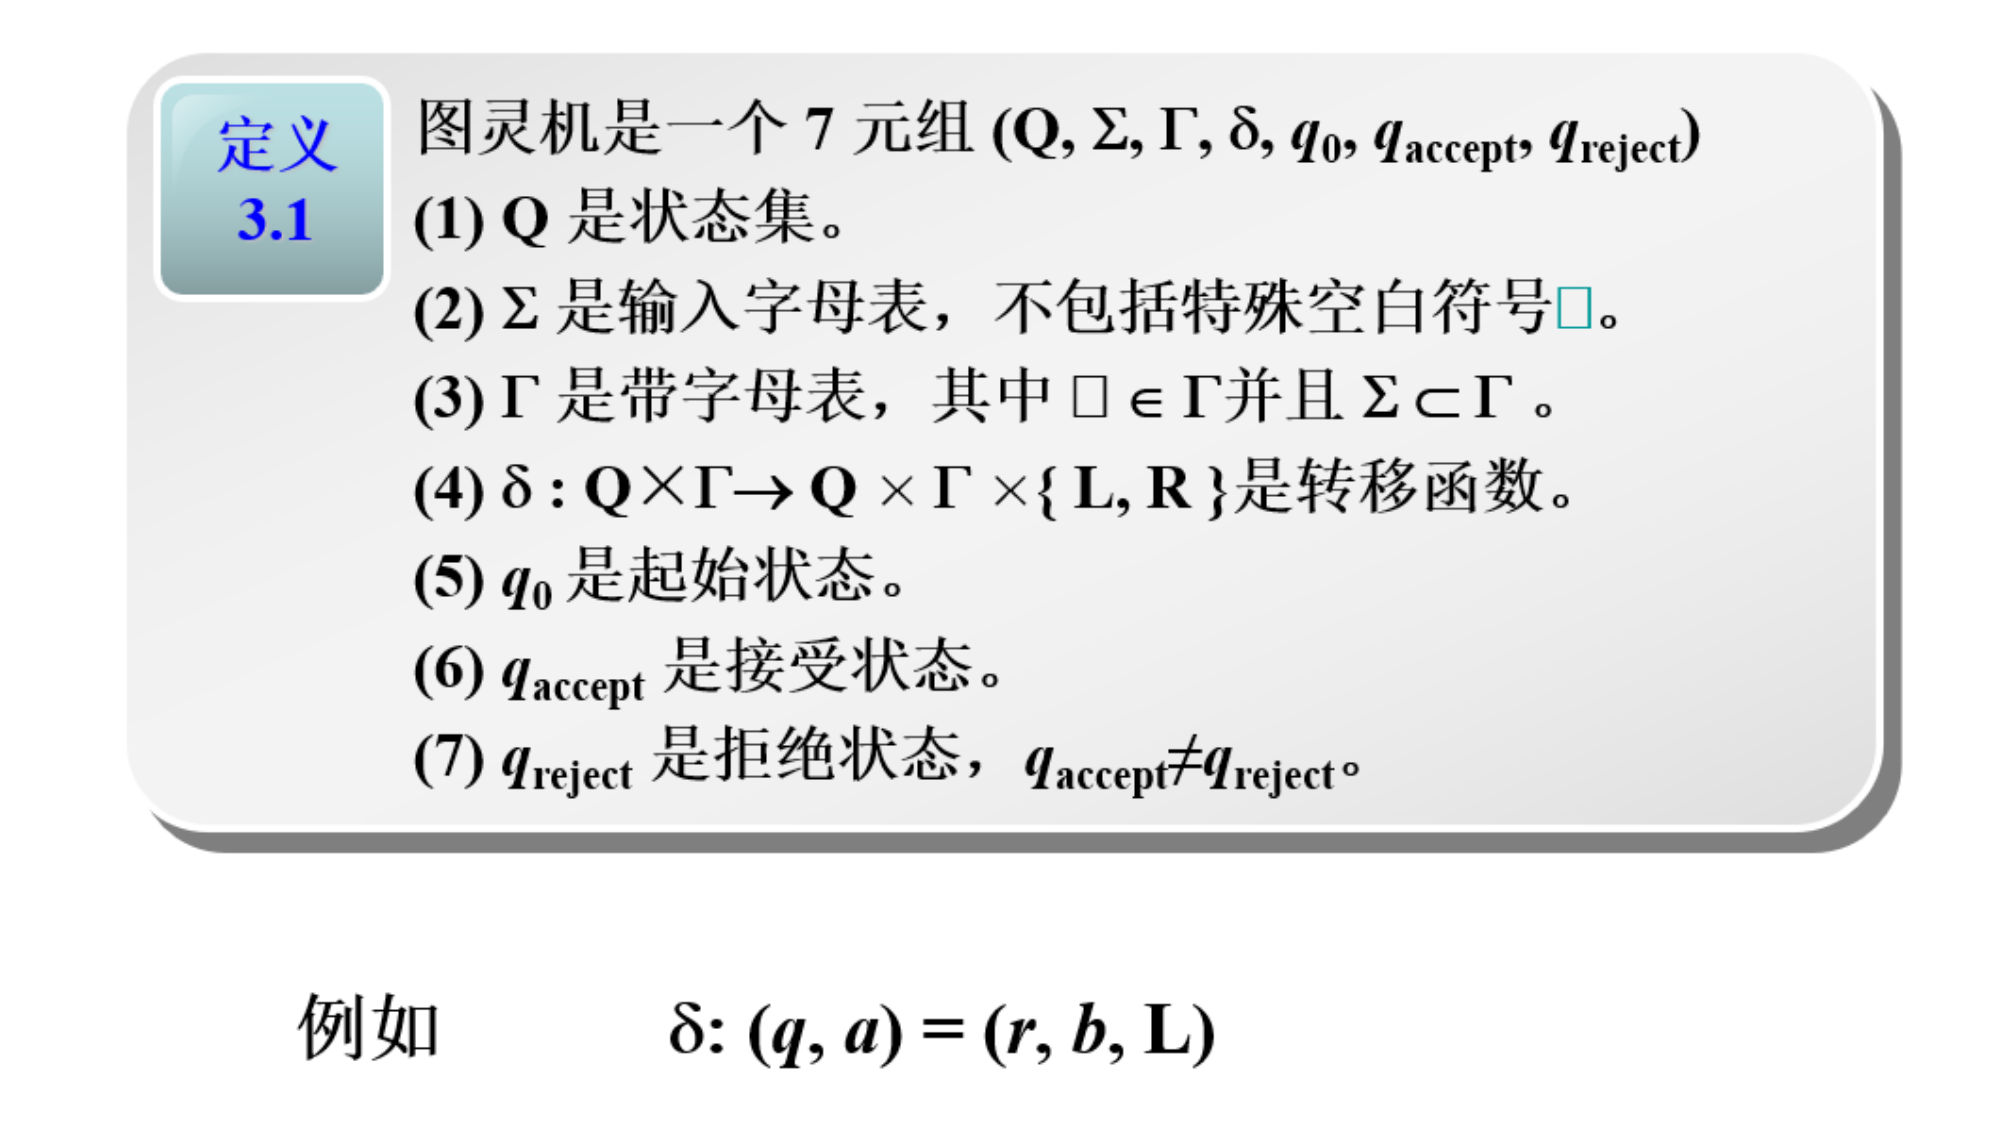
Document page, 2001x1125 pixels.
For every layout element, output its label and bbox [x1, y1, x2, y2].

list [82, 29, 1918, 1095]
